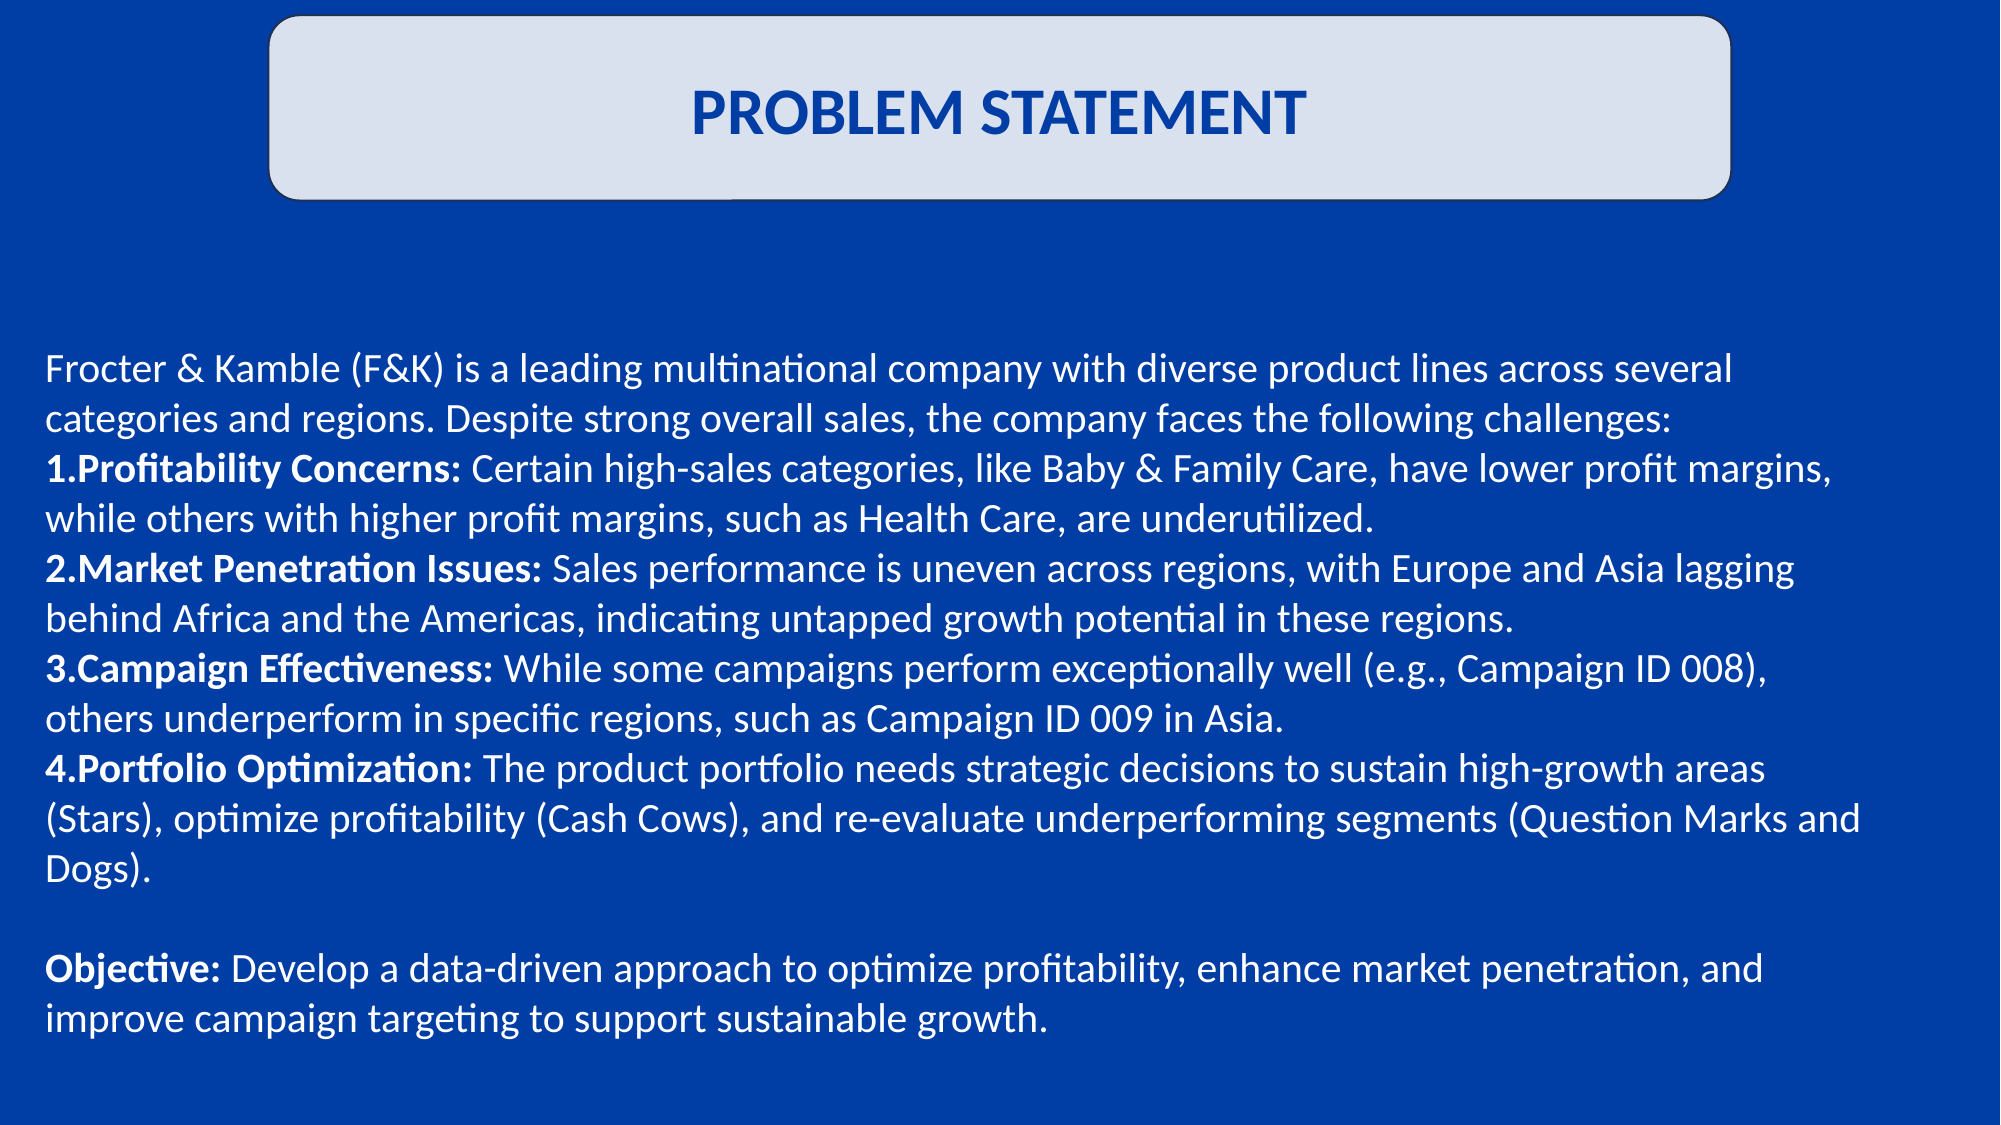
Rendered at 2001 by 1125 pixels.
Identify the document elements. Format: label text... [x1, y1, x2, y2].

text_box PROBLEM STATEMENT [267, 14, 1733, 202]
text_box Frocter & Kamble (F&K) is a leading multinational company with diverse product lines across several categories and regions. Despite strong overall sales, the company faces the following challenges: Profitability Concerns: Certain high-sales categories, like Baby & Family Care, have lower profit margins, while others with higher profit margins, such as Health Care, are underutilized. Market Penetration Issues: Sales performance is uneven across regions, with Europe and Asia lagging behind Africa and the Americas, indicating untapped growth potential in these regions. Campaign Effectiveness: While some campaigns perform exceptionally well (e.g., Campaign ID 008), others underperform in specific regions, such as Campaign ID 009 in Asia. Portfolio Optimization: The product portfolio needs strategic decisions to sustain high-growth areas (Stars), optimize profitability (Cash Cows), and re-evaluate underperforming segments (Question Marks and Dogs). Objective: Develop a data-driven approach to optimize profitability, enhance market penetration, and improve campaign targeting to support sustainable growth. [29, 333, 1892, 1049]
